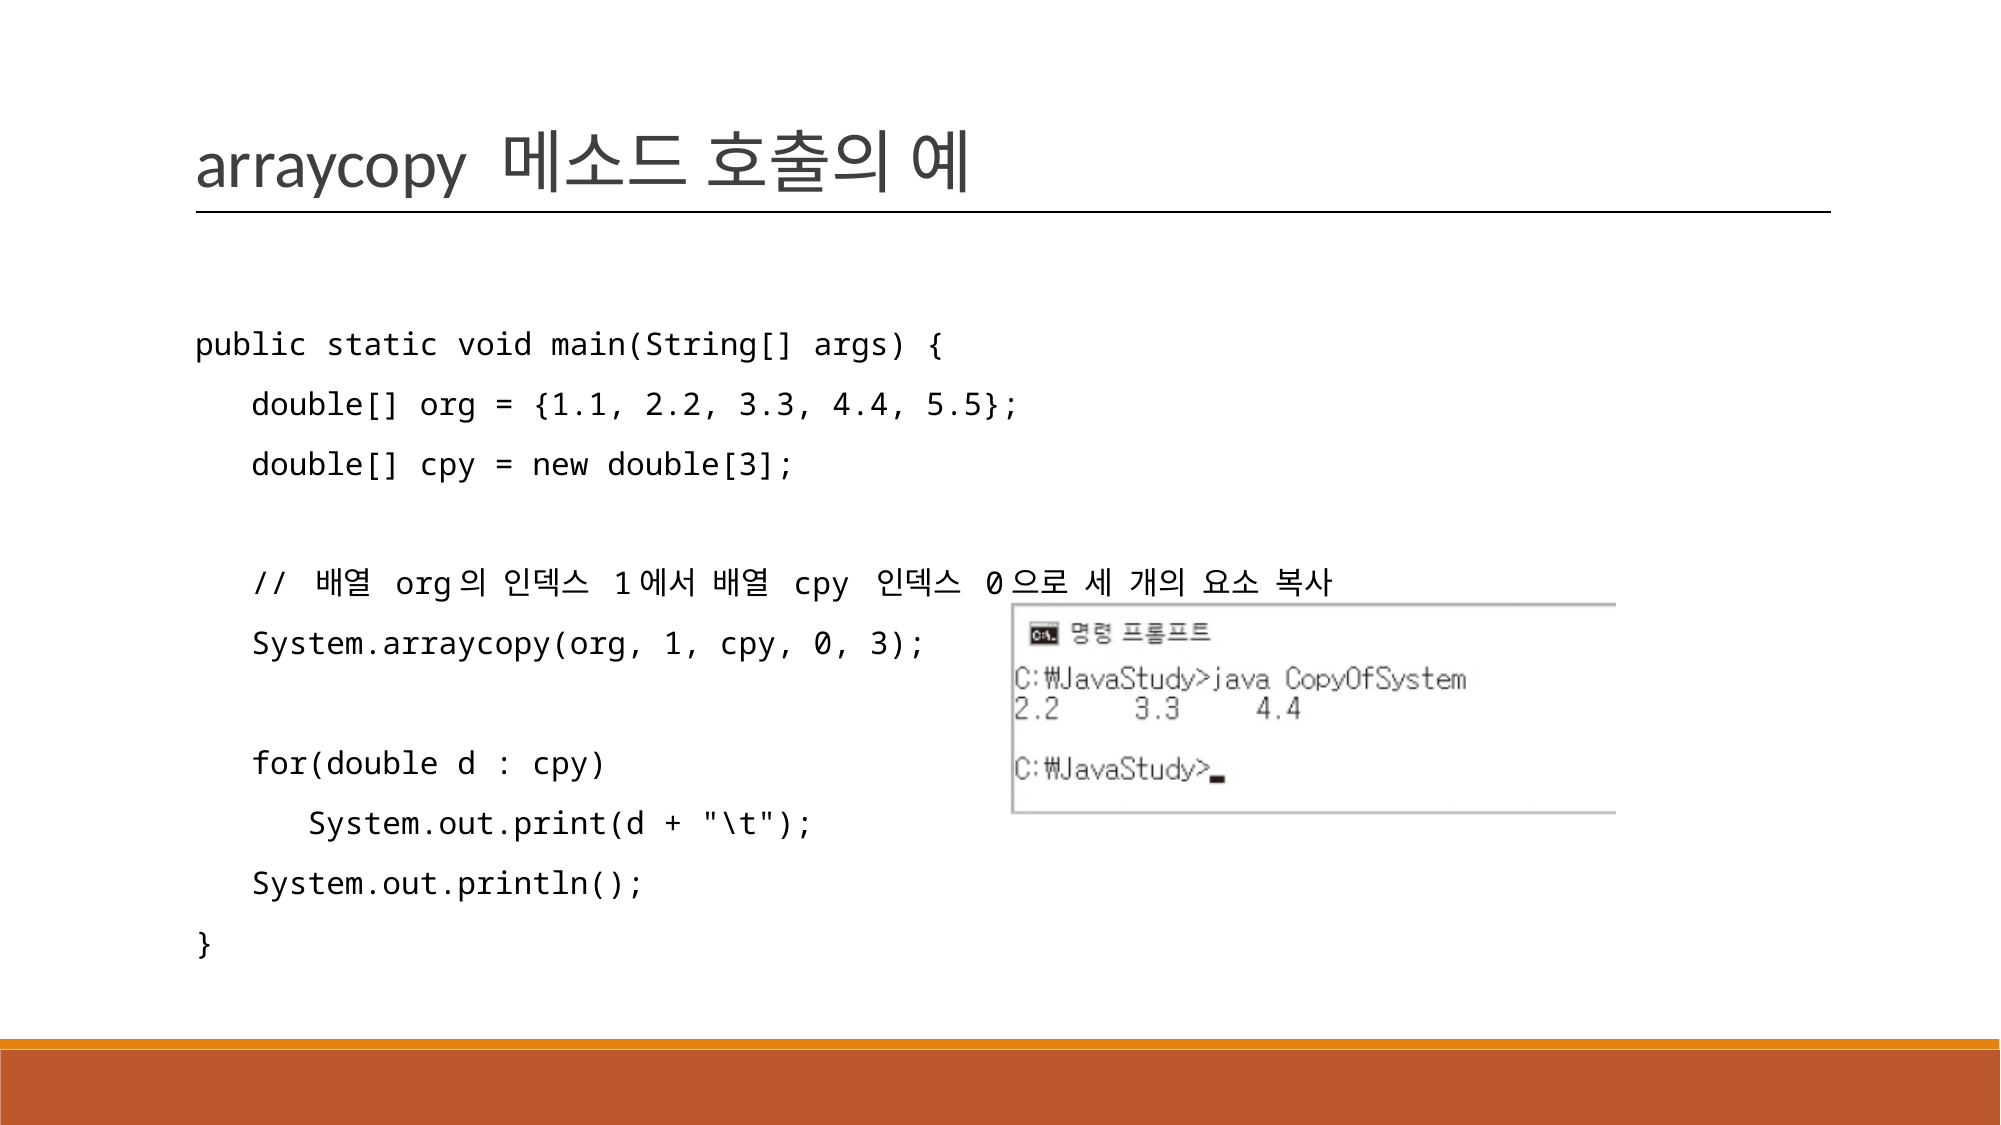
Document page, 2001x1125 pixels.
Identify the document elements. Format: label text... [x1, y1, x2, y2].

text_box arraycopy 메소드 호출의 예 [179, 20, 1830, 210]
text_box public static void main(String[] args) { double[] org = {1.1, 2.2, 3.3, 4.4, 5.5}; double[] cpy = new double[3]; // 배열 org의 인덱스 1에서 배열 cpy 인덱스 0으로 세 개의 요소 복사 System.arraycopy(org, 1, cpy, 0, 3); for(double d : cpy) System.out.print(d + "\t"); System.out.println(); } [180, 294, 1663, 968]
picture [1004, 599, 1617, 820]
